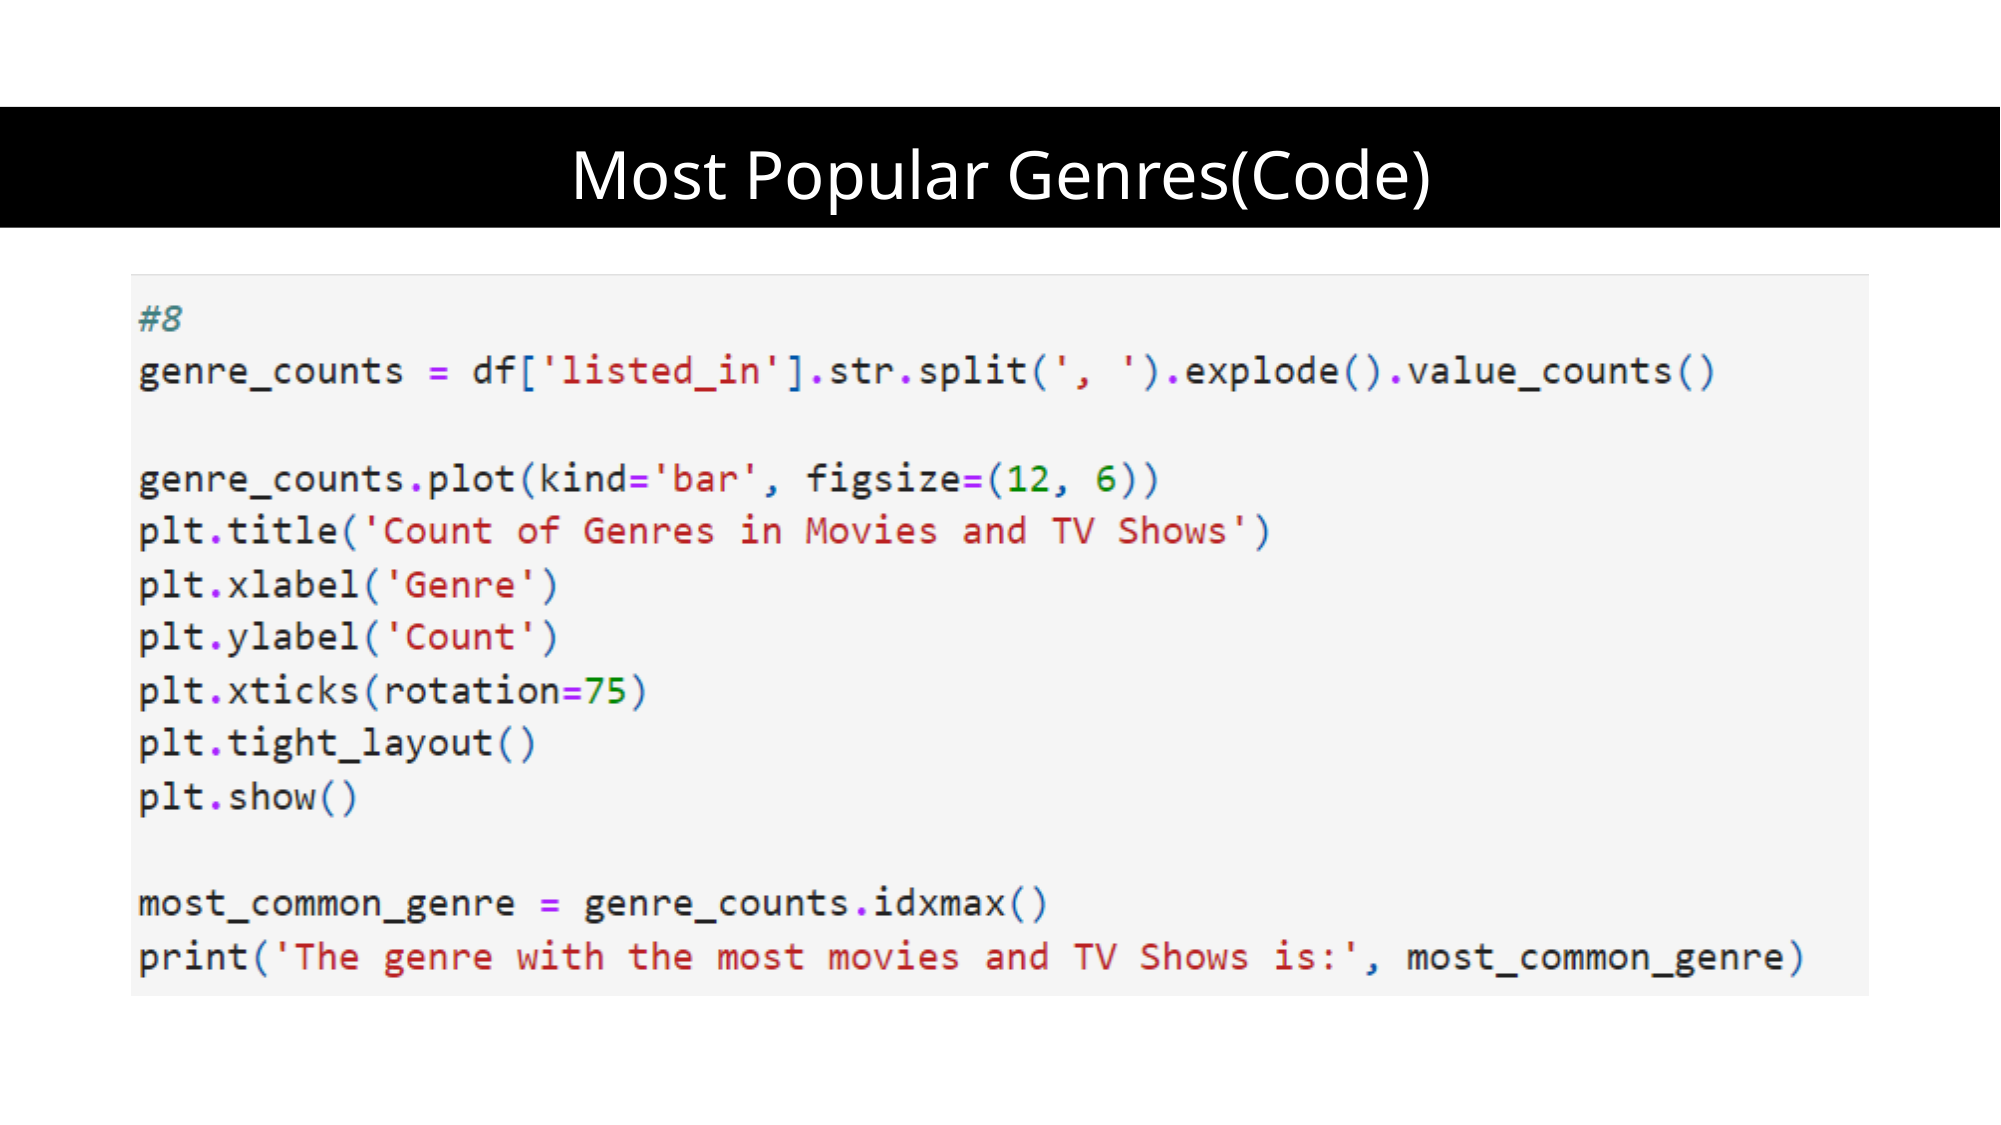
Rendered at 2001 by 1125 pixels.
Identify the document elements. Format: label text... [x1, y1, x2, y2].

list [130, 274, 1869, 997]
title Most Popular Genres(Code) [81, 133, 1921, 257]
text_box [0, 105, 2000, 229]
